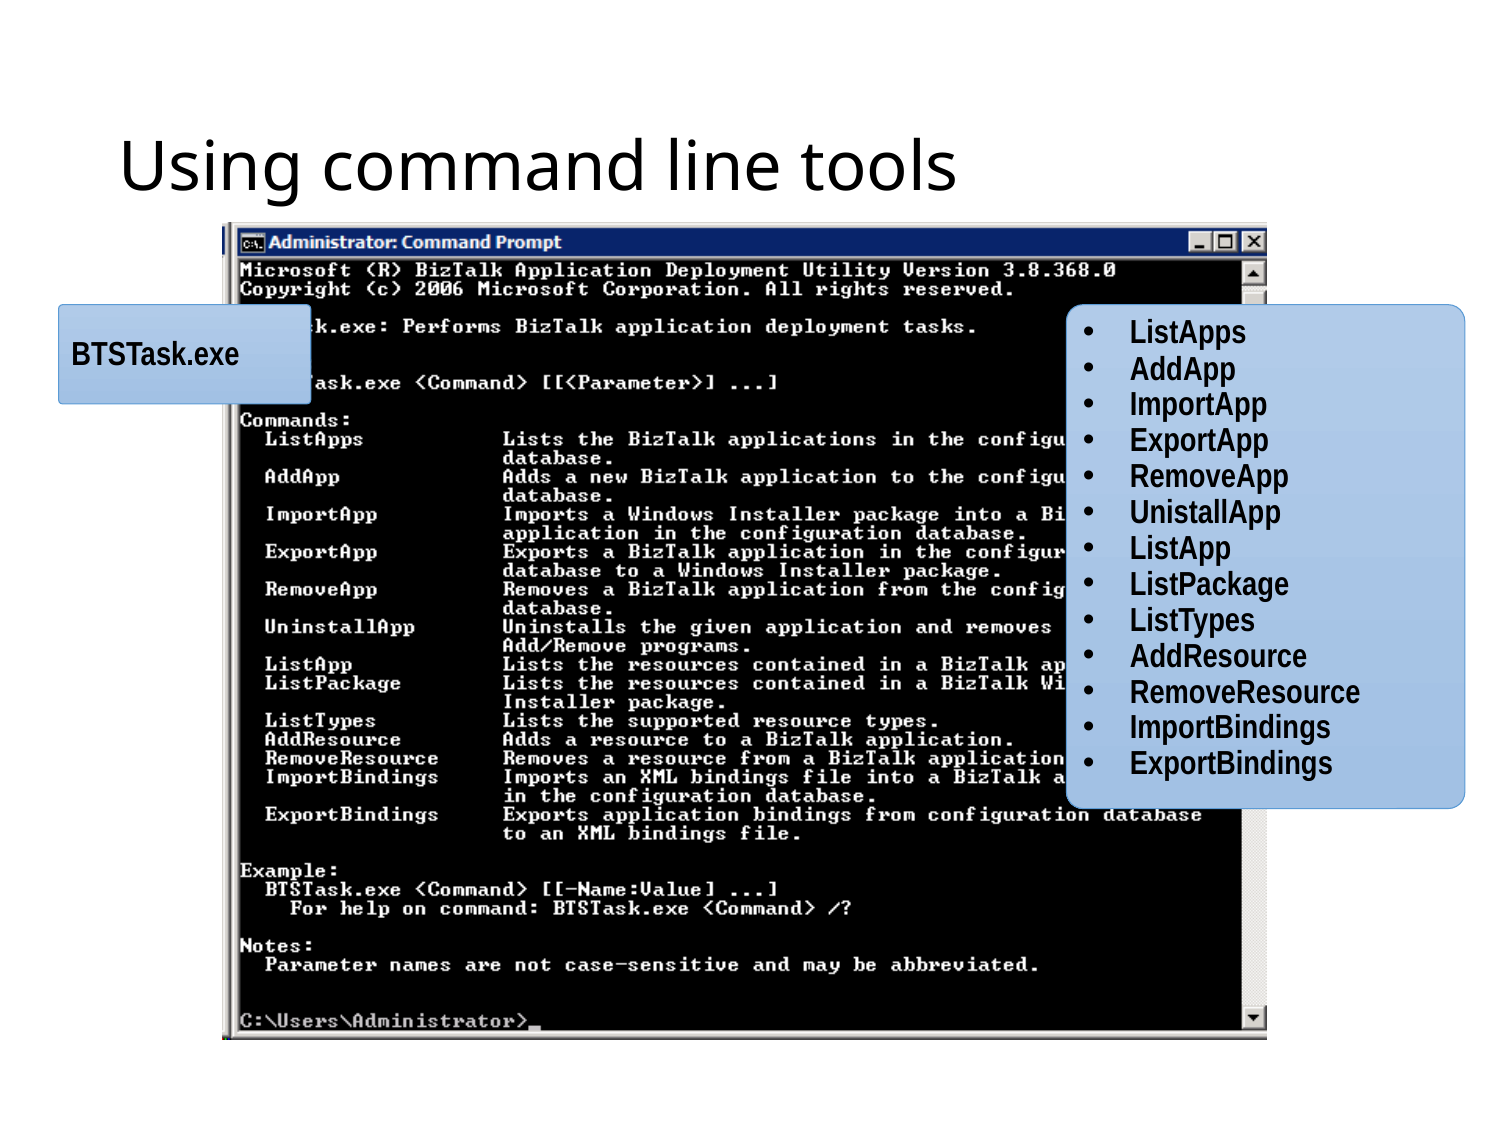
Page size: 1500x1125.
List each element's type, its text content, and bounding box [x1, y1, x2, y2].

text_box BTSTask.exe [58, 304, 222, 405]
title Using command line tools [103, 59, 1397, 278]
picture [222, 222, 1267, 1040]
text_box ListApps AddApp ImportApp ExportApp RemoveApp UnistallApp ListApp ListPackage ListTypes AddResource RemoveResource ImportBindings ExportBindings [1267, 304, 1466, 810]
